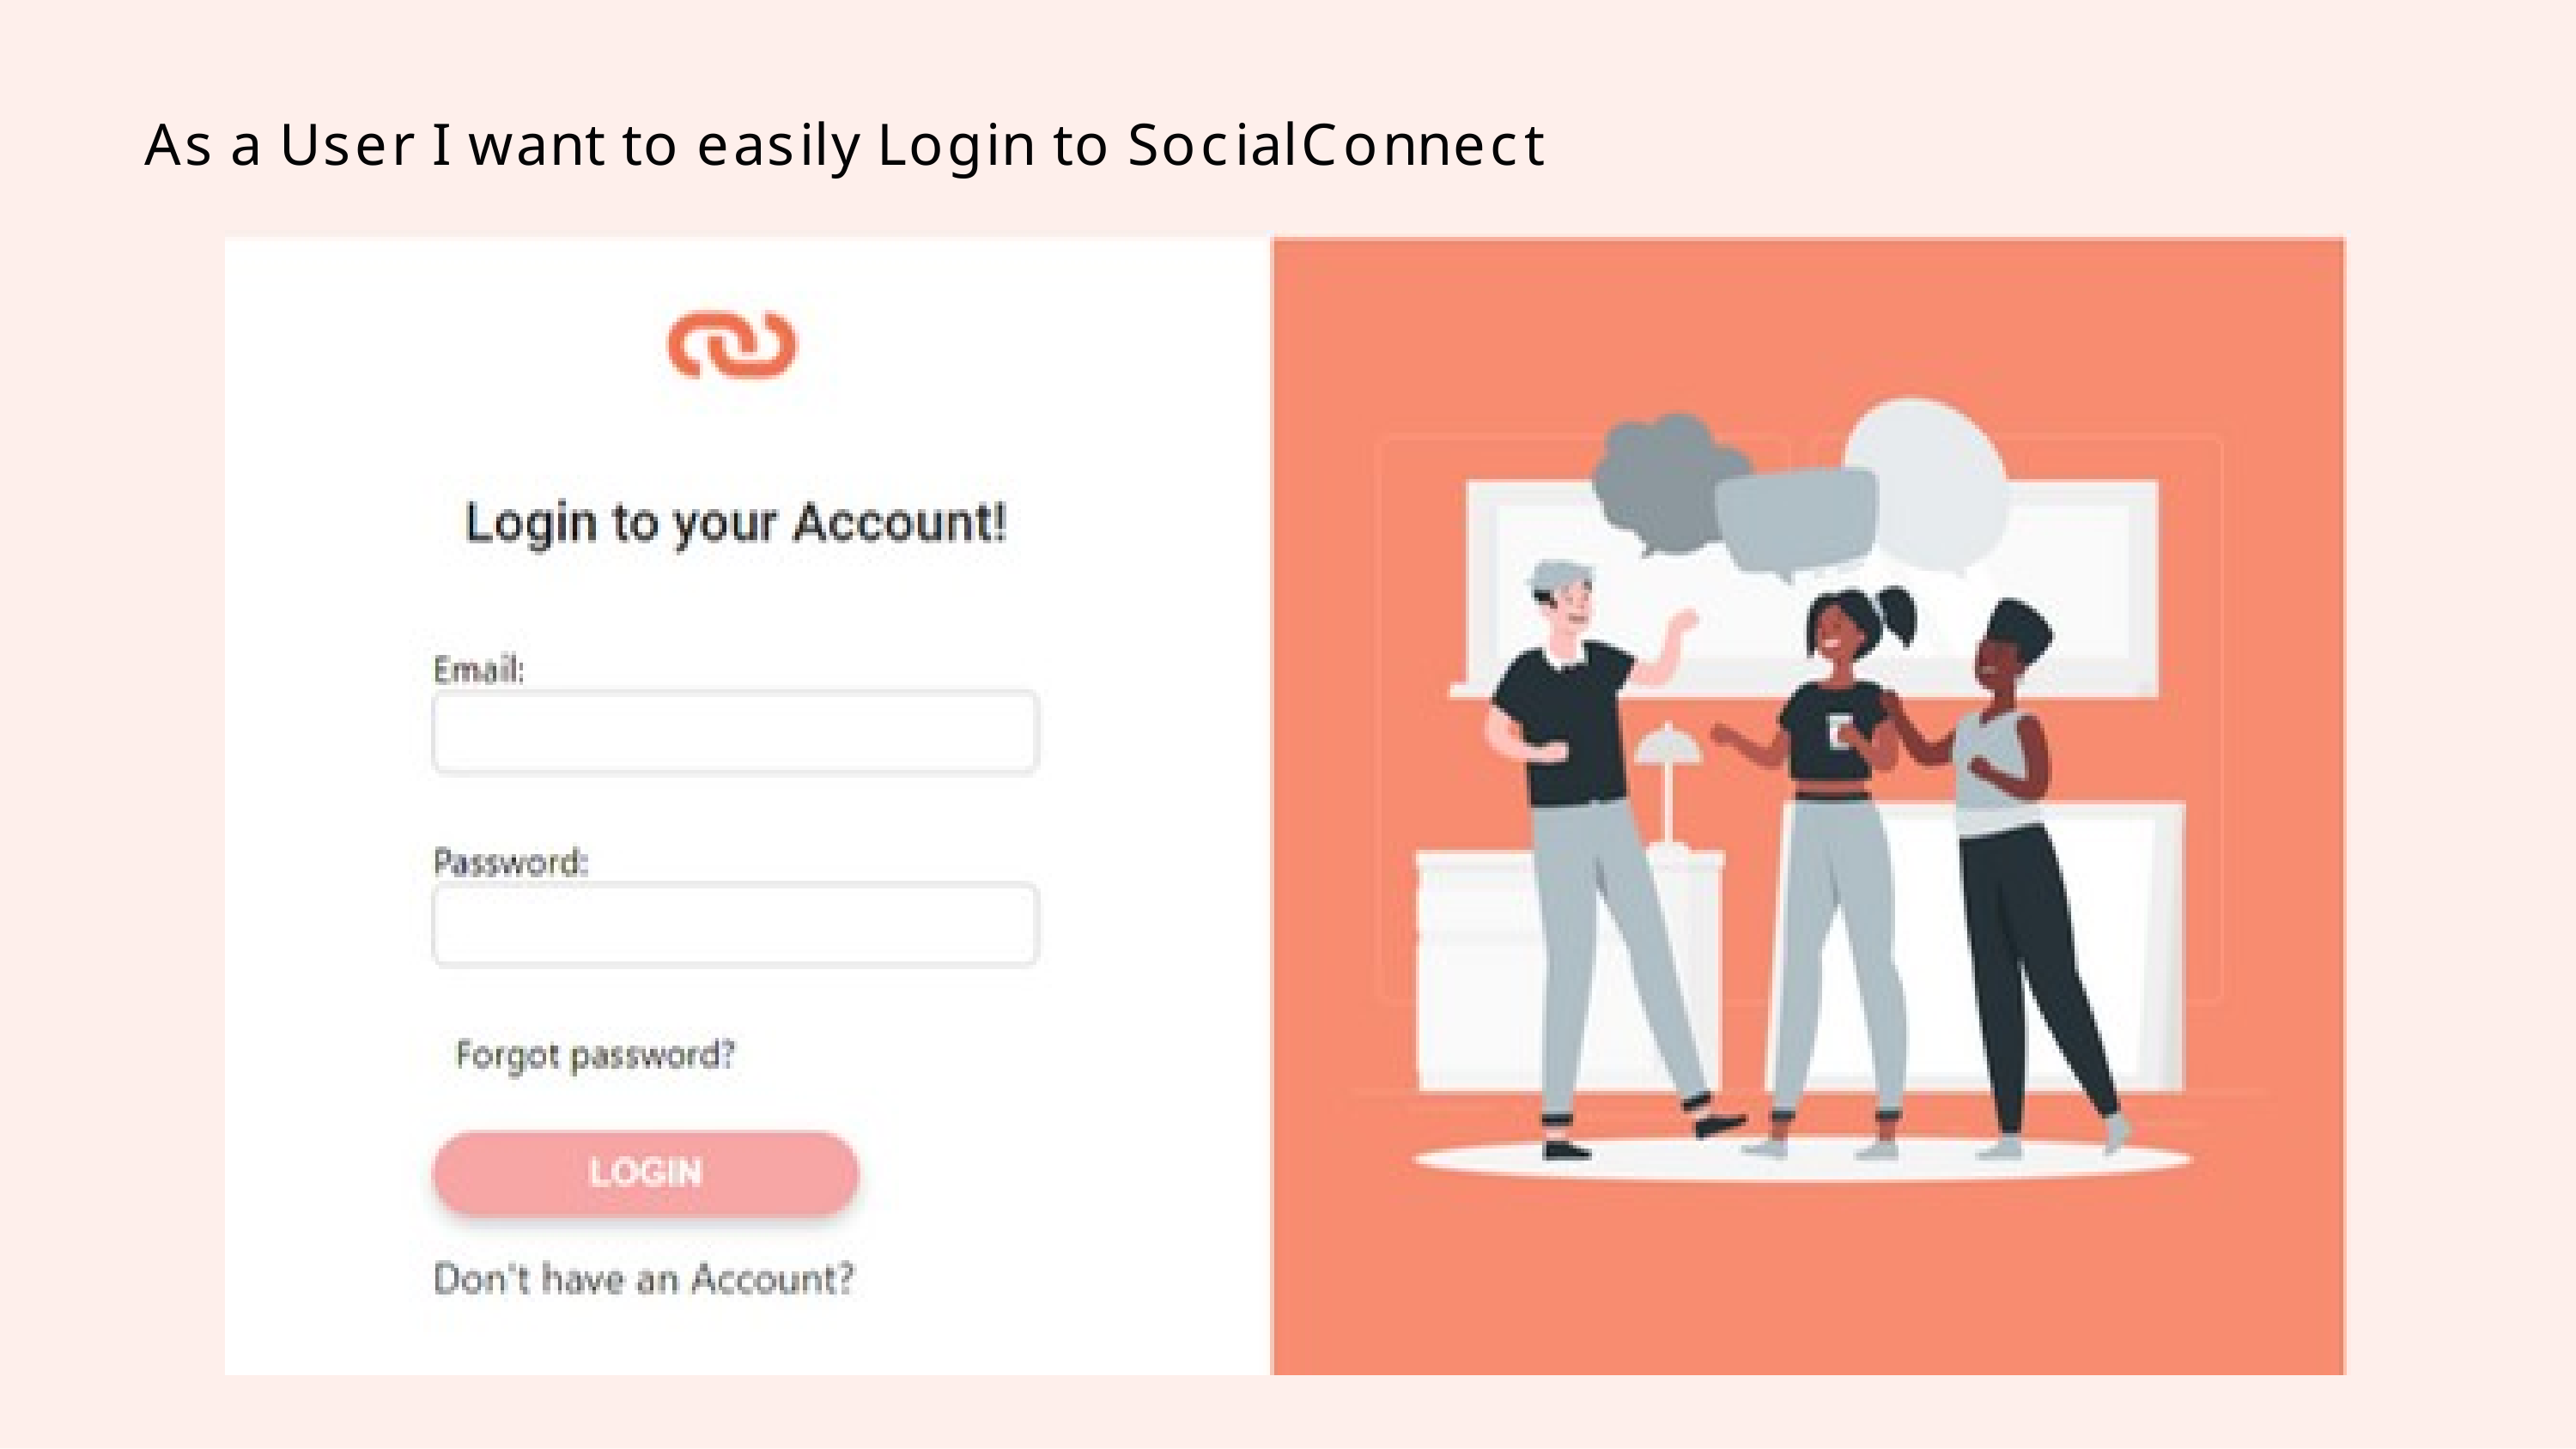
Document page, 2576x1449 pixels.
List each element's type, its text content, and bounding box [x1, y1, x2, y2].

picture [224, 230, 2351, 1375]
title As a User I want to easily Login to SocialConnect [143, 106, 1643, 351]
